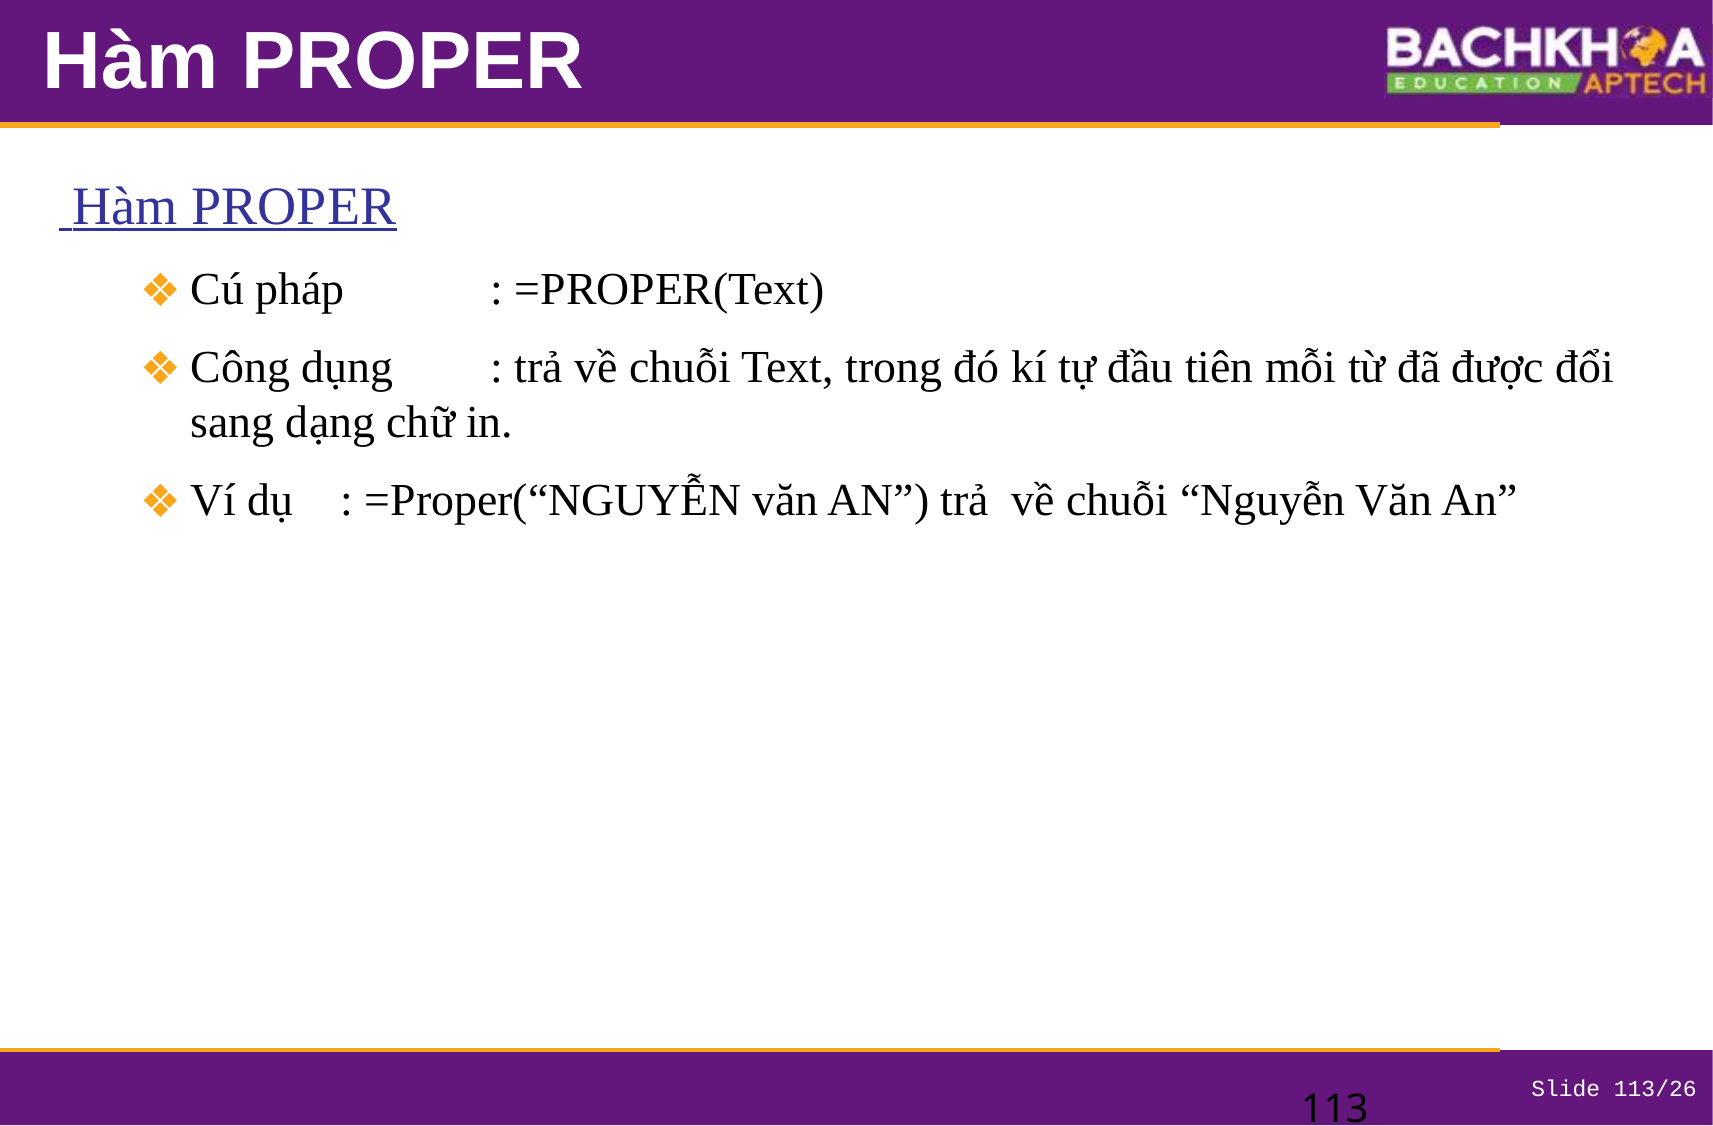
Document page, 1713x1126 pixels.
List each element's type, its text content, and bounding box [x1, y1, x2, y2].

text_box ‹#› [1284, 1075, 1685, 1126]
picture [1670, 24, 1713, 98]
list Hàm PROPER Cú pháp : =PROPER(Text) Công dụng : trả về chuỗi Text, trong đó kí tự đầu tiên mỗi từ đã được đổi sang dạng chữ in. Ví dụ : =Proper(“NGUYỄN văn AN”) trả về chuỗi “Nguyễn Văn An” [42, 162, 1670, 1038]
title Hàm PROPER [42, 7, 1670, 125]
